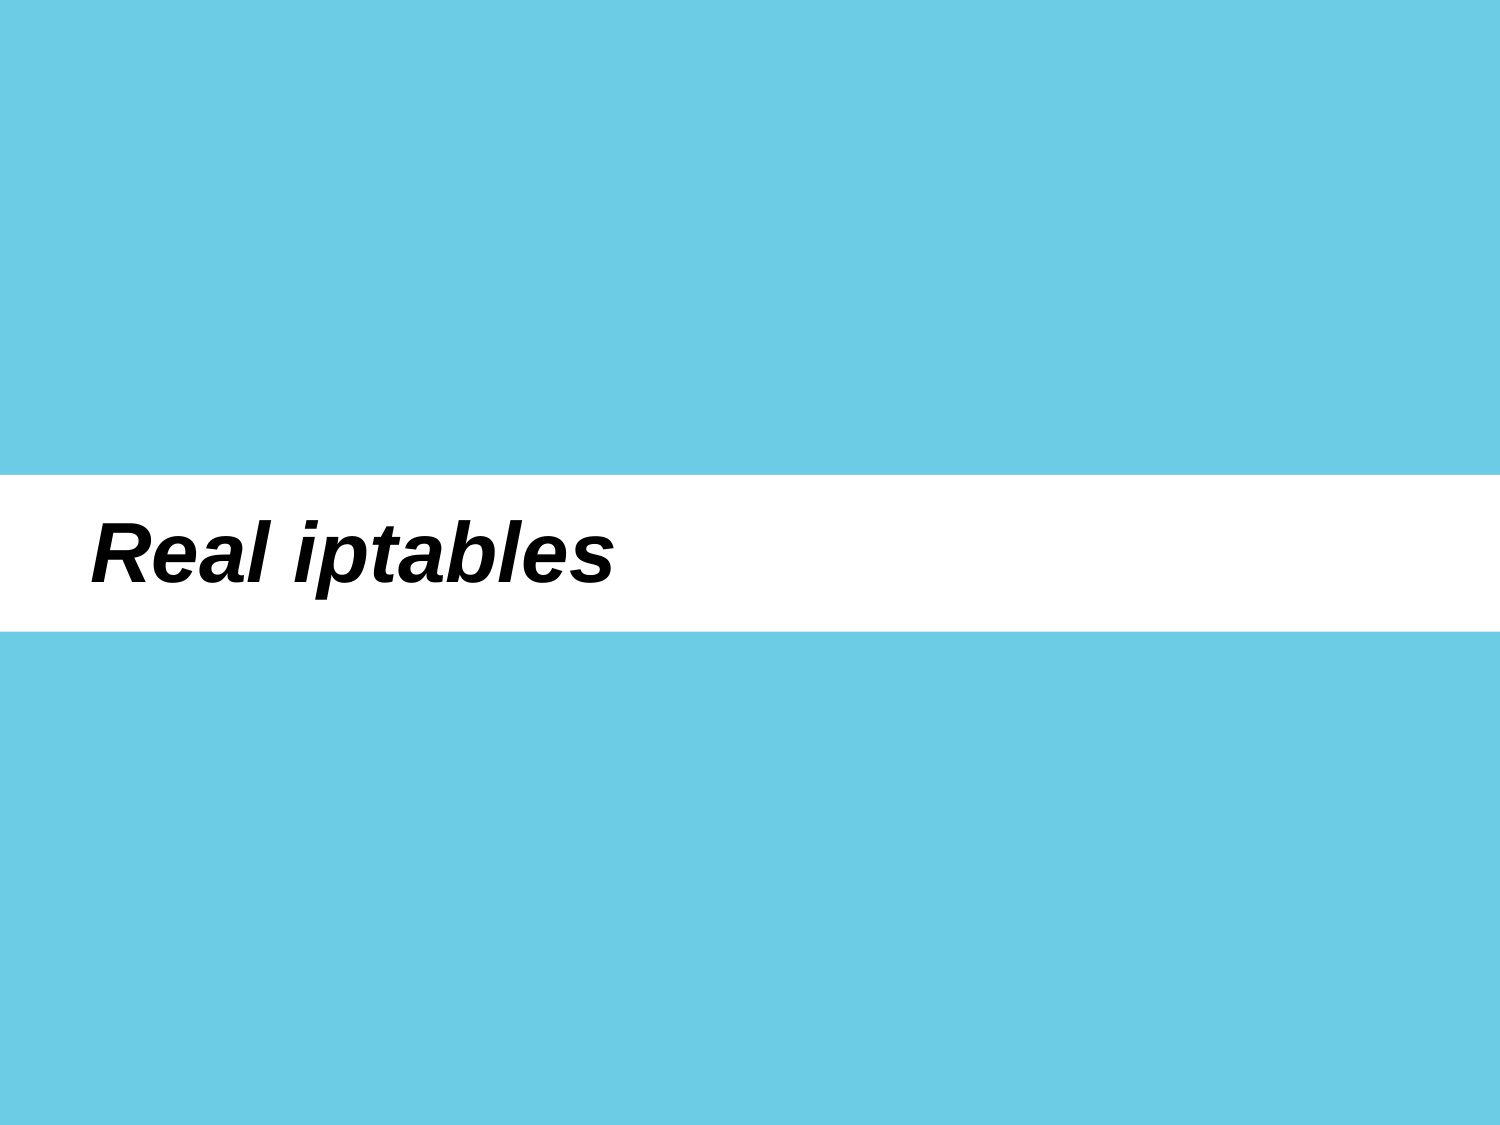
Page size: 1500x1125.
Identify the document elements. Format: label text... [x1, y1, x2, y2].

title Real iptables [71, 493, 1126, 617]
